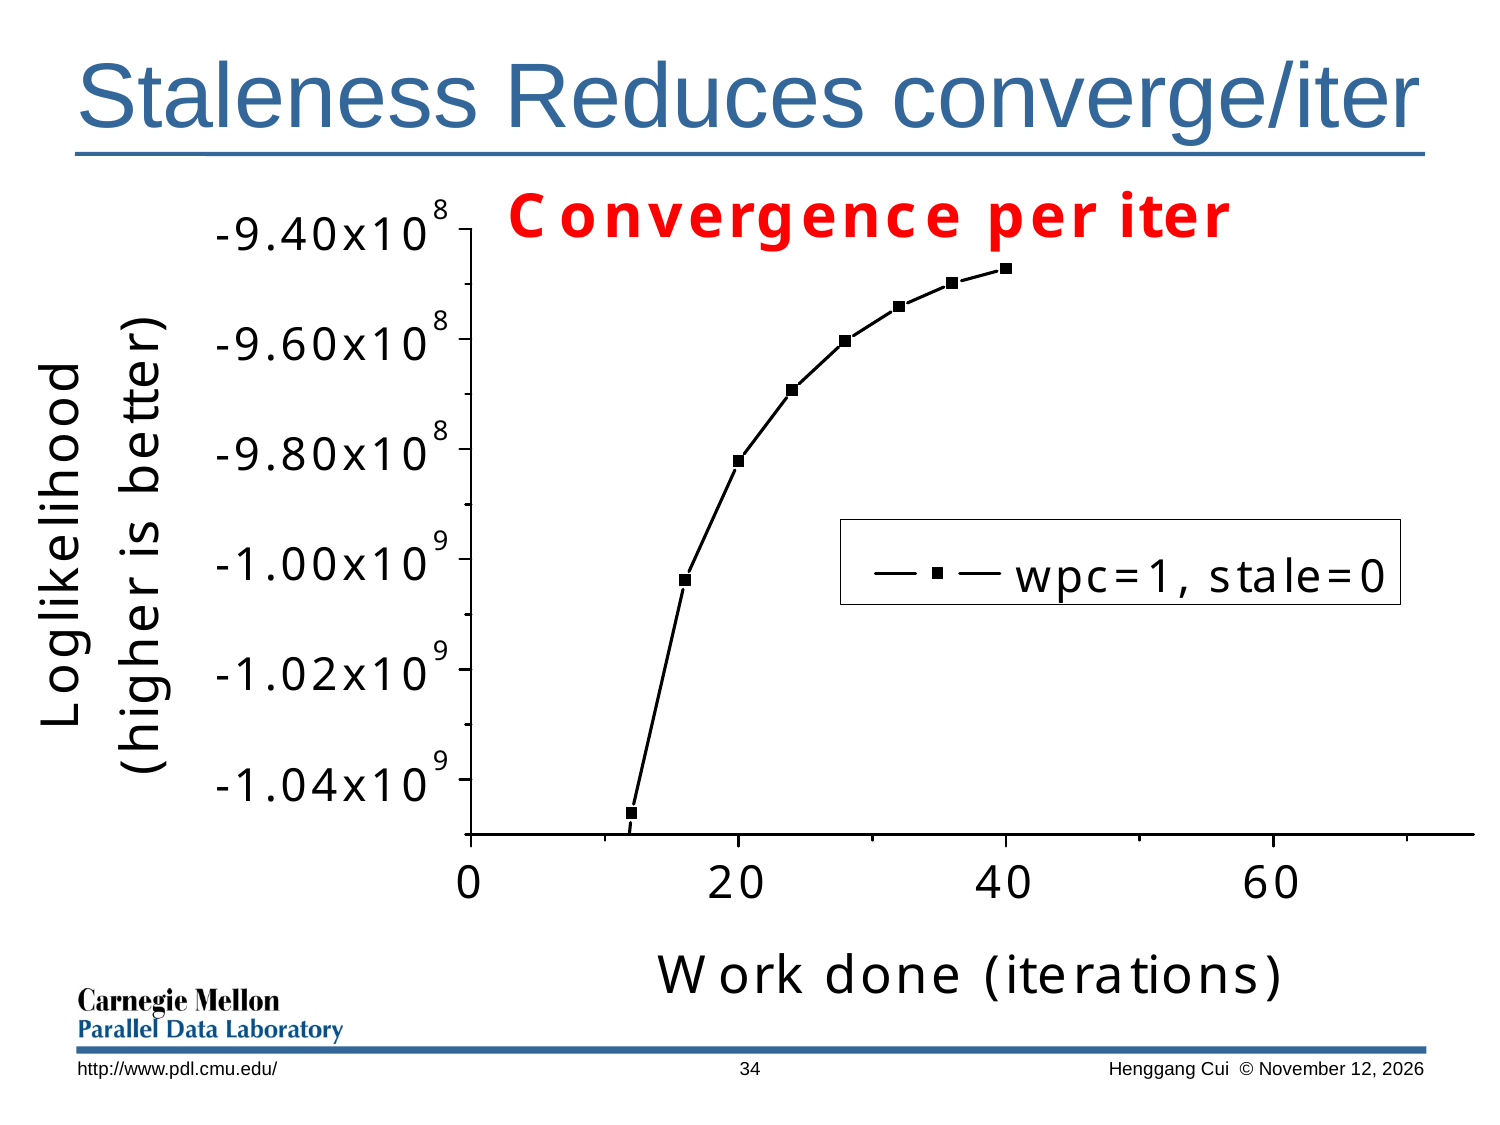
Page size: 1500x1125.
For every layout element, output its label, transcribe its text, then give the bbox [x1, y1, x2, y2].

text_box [24, 184, 1476, 1029]
slide_number 34 [603, 1048, 897, 1084]
footer http://www.pdl.cmu.edu/ [60, 1048, 436, 1112]
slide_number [1059, 1048, 1442, 1112]
title Staleness Reduces converge/iter [0, 34, 1500, 148]
picture [77, 1029, 343, 1044]
